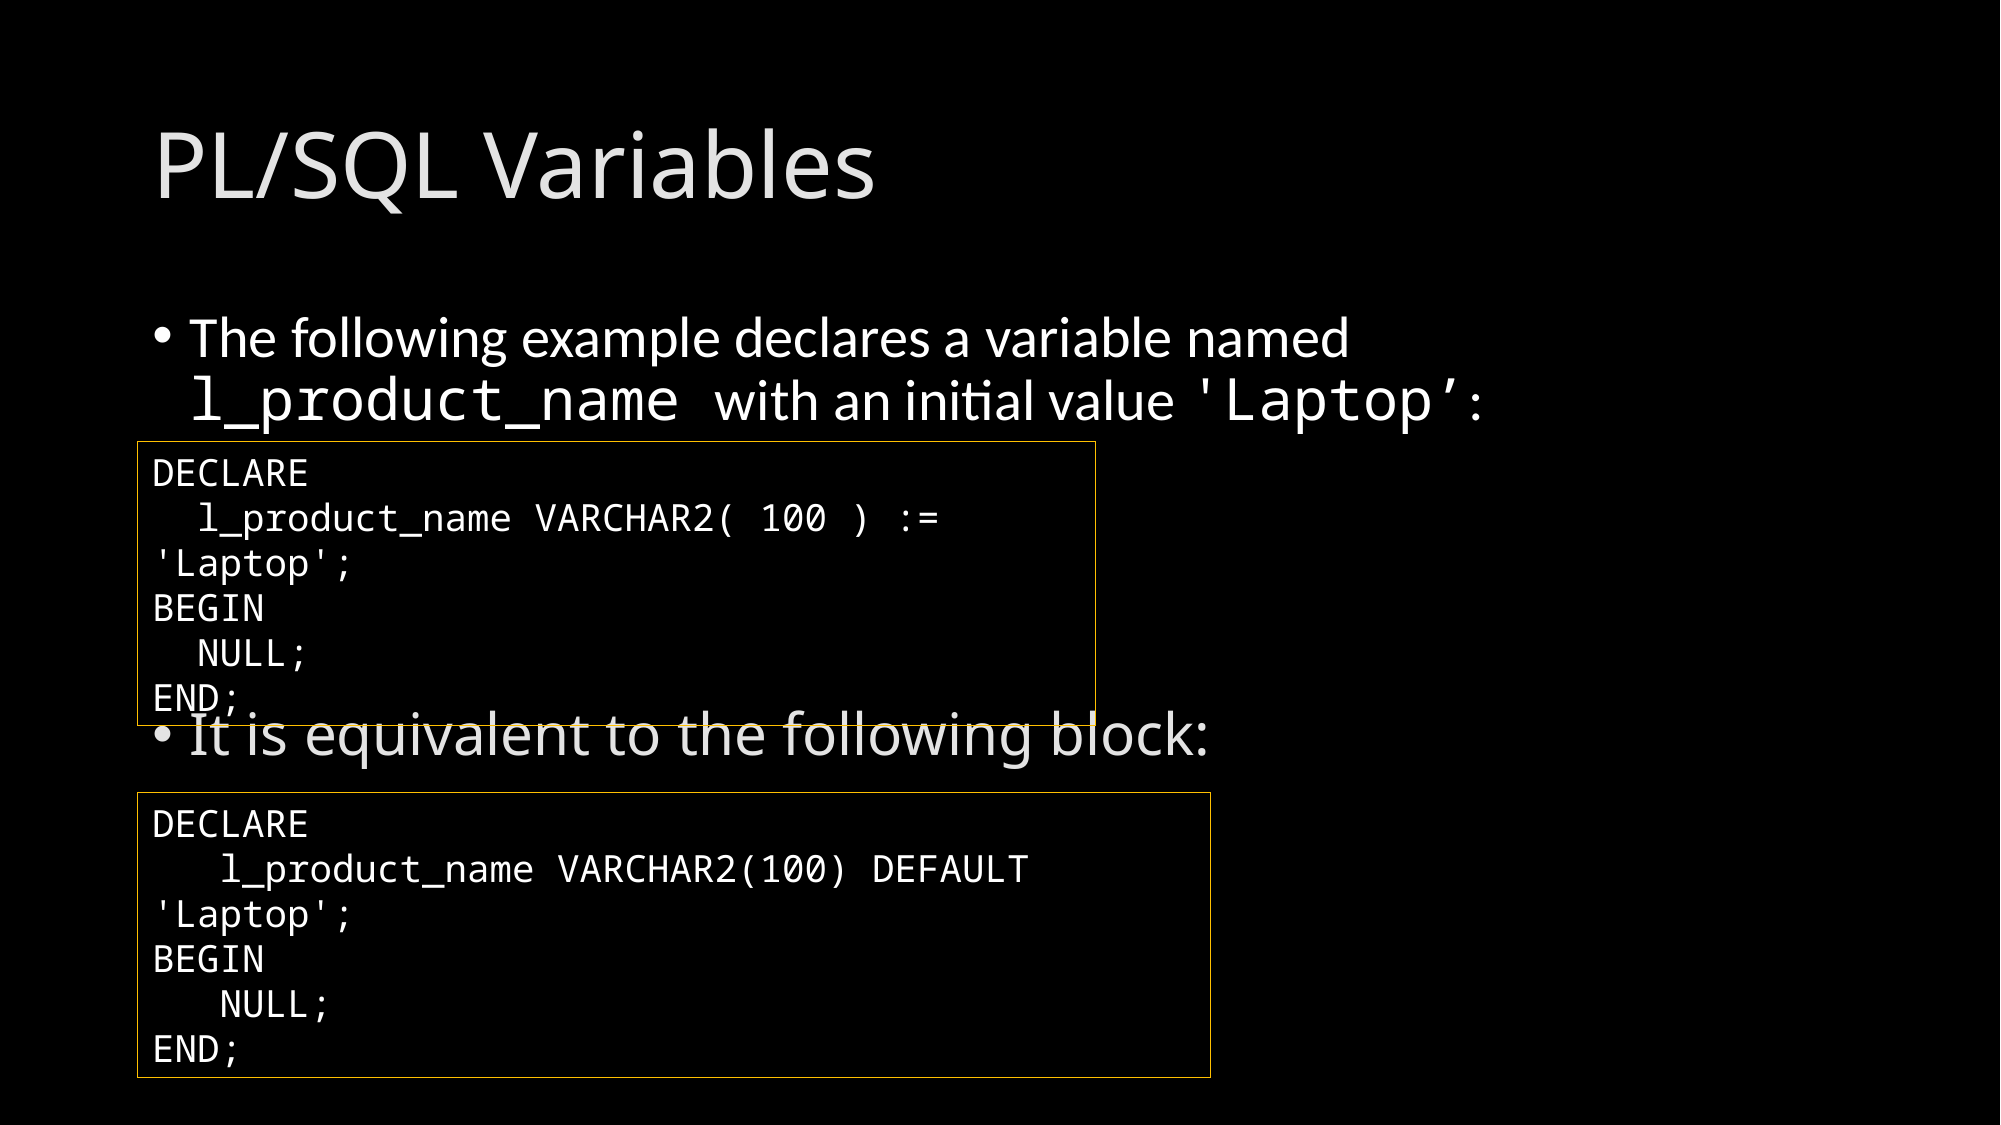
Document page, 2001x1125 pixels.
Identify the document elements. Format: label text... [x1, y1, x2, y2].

text_box DECLARE l_product_name VARCHAR2(100) DEFAULT 'Laptop'; BEGIN NULL; END; [137, 792, 1211, 1078]
text_box DECLARE l_product_name VARCHAR2( 100 ) := 'Laptop'; BEGIN NULL; END; [137, 441, 1096, 726]
title PL/SQL Variables [137, 59, 1863, 278]
list The following example declares a variable named l_product_name with an initial value 'Laptop’: It is equivalent to the following block: [137, 299, 1863, 1014]
